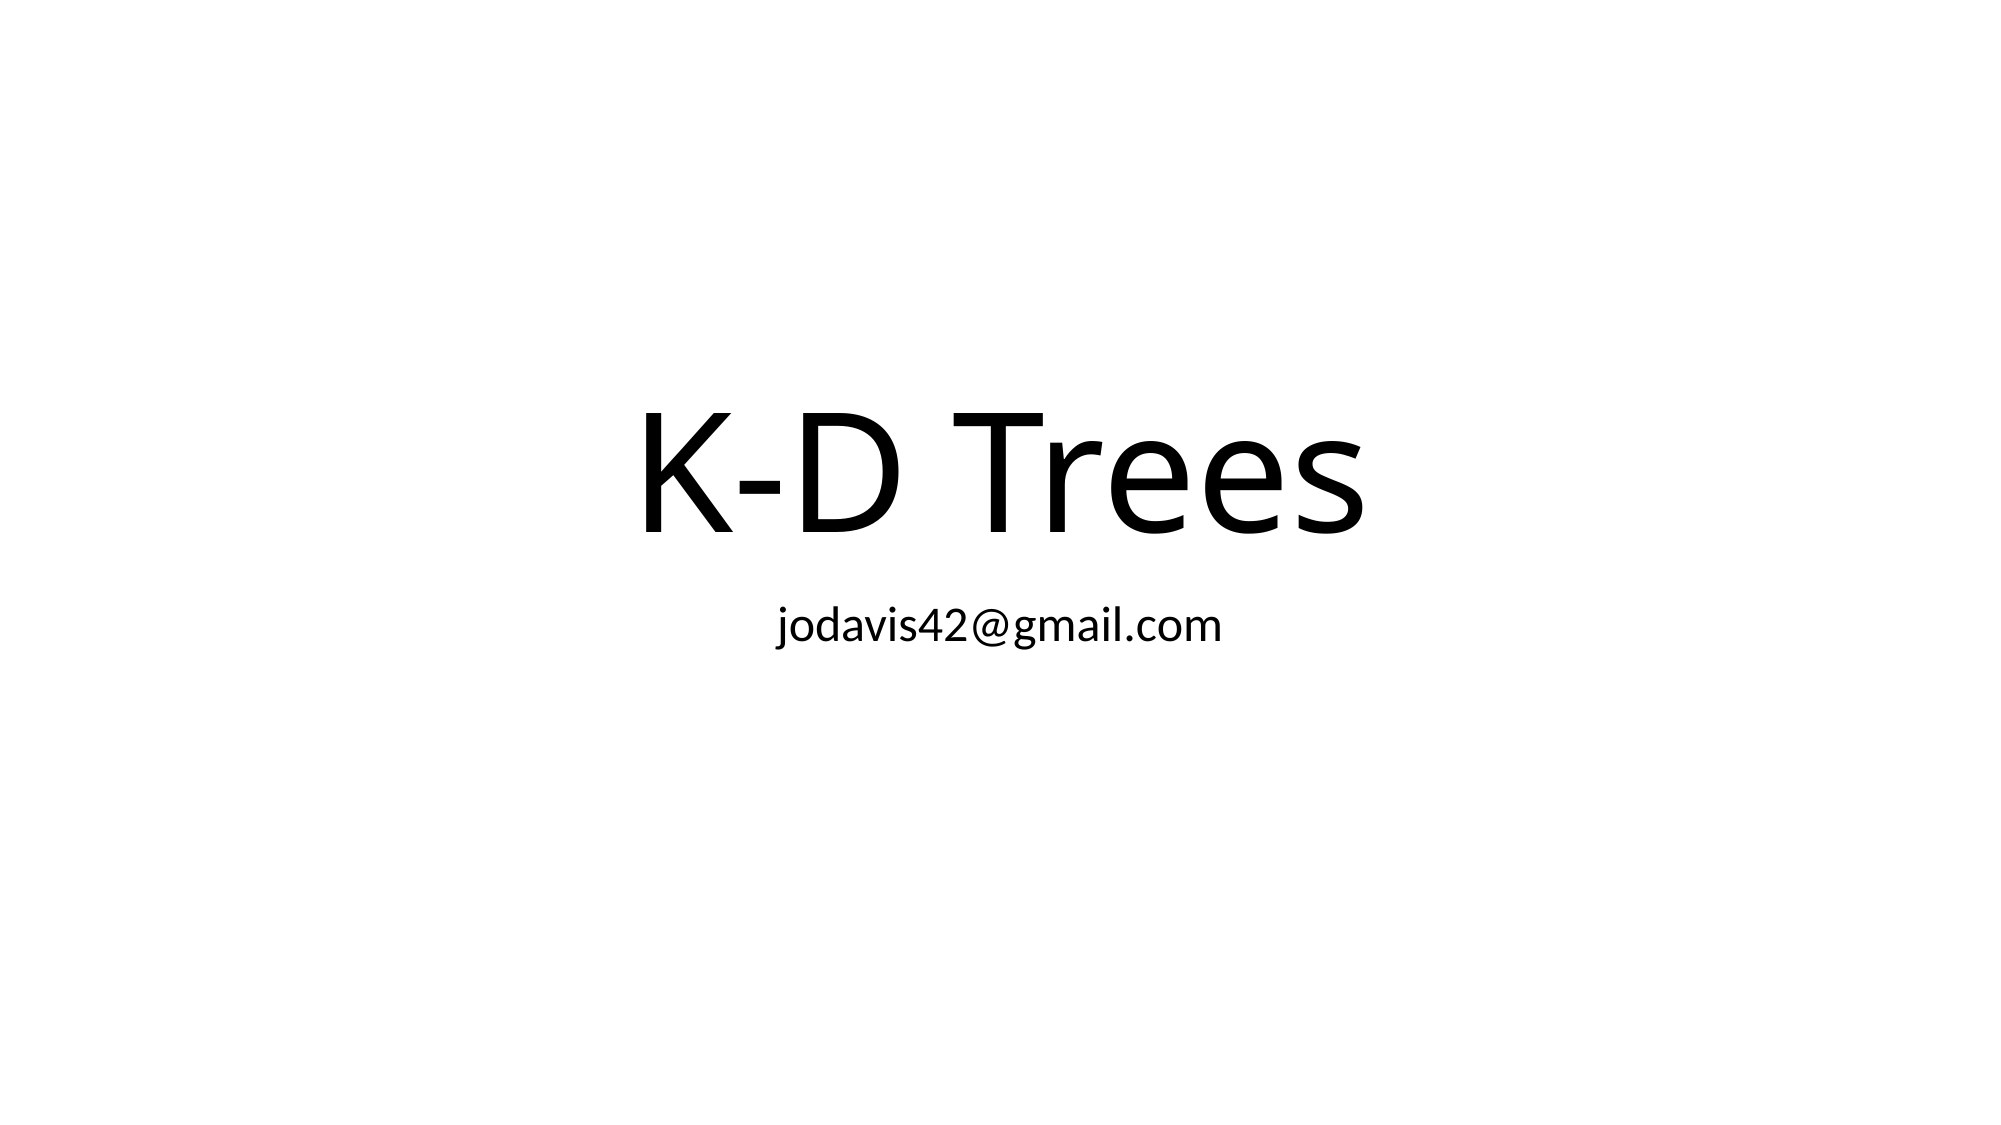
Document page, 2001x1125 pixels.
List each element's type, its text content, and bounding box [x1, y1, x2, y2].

title K-D Trees [249, 184, 1750, 576]
subtitle jodavis42@gmail.com [249, 590, 1750, 863]
